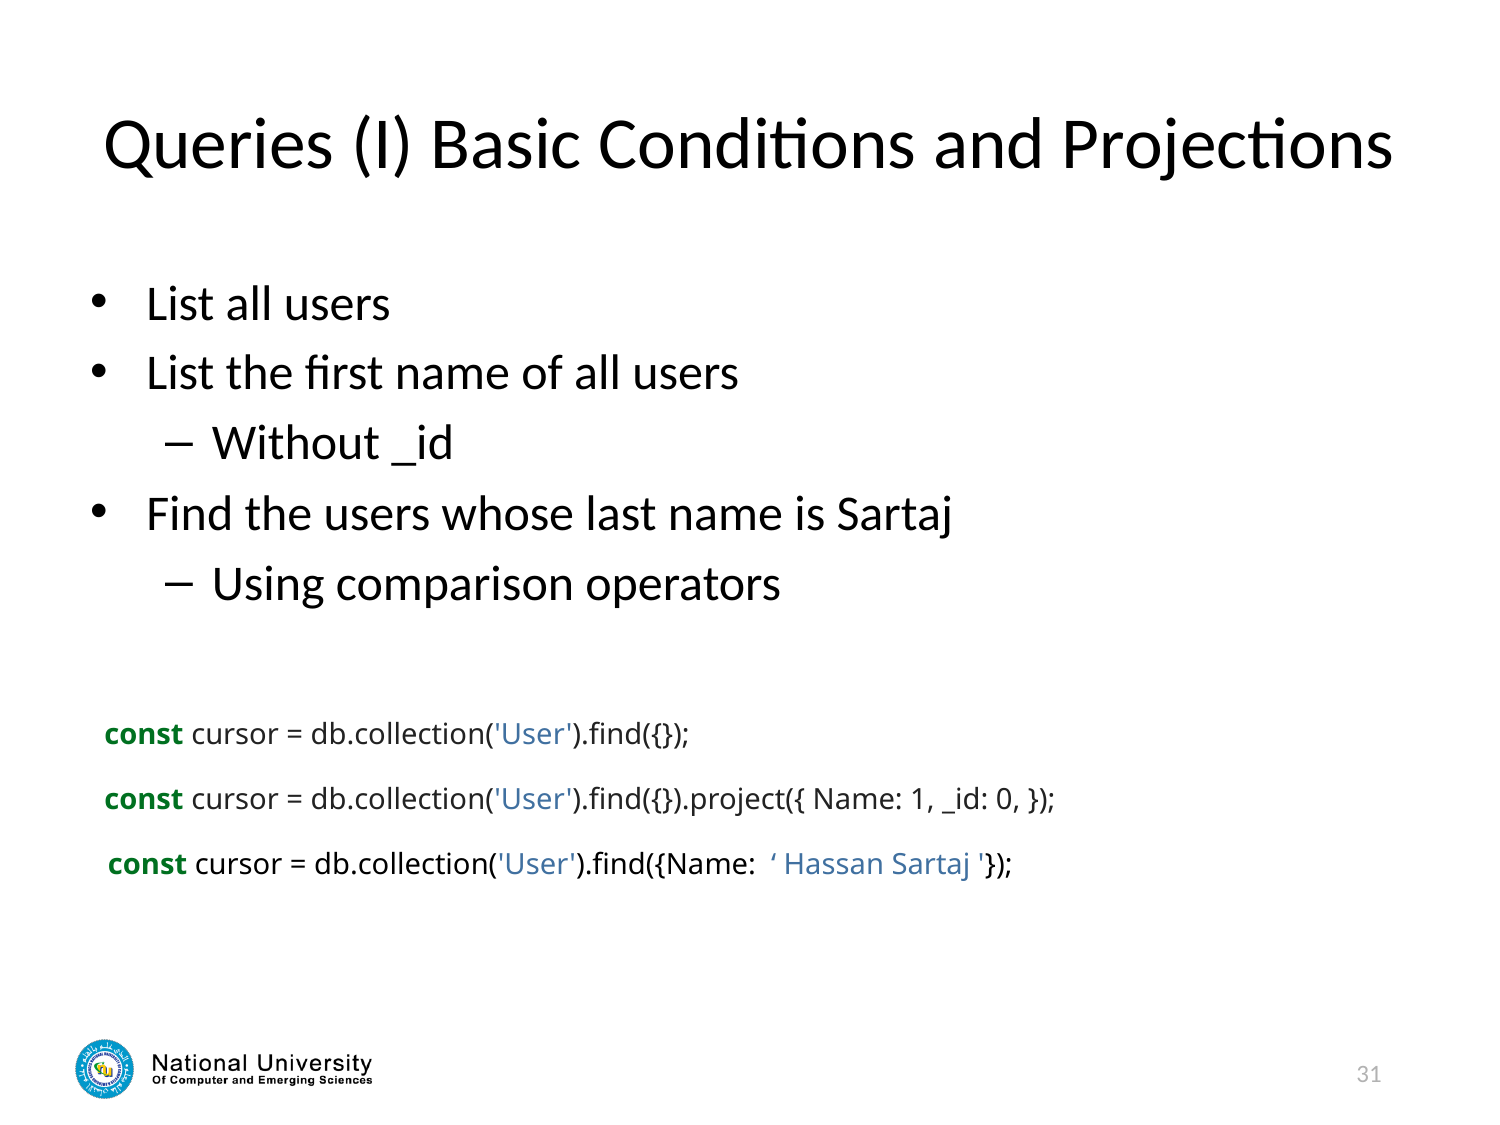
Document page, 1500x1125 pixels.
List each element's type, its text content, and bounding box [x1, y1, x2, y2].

text_box const cursor = db.collection('User').find({Name: ‘ Hassan Sartaj '}); [93, 837, 1407, 888]
text_box const cursor = db.collection('User').find({}).project({ Name: 1, _id: 0, }); [93, 780, 1477, 816]
picture [111, 1074, 134, 1099]
picture [111, 1039, 134, 1064]
text_box const cursor = db.collection('User').find({}); [93, 715, 1138, 751]
slide_number 31 [1059, 1042, 1397, 1103]
picture [151, 1034, 382, 1104]
list List all users List the first name of all users Without _id Find the users whose last name is Sartaj Using comparison operators [75, 262, 1425, 1005]
picture [87, 1052, 122, 1086]
picture [75, 1039, 98, 1065]
picture [75, 1075, 100, 1099]
title Queries (I) Basic Conditions and Projections [75, 45, 1425, 233]
